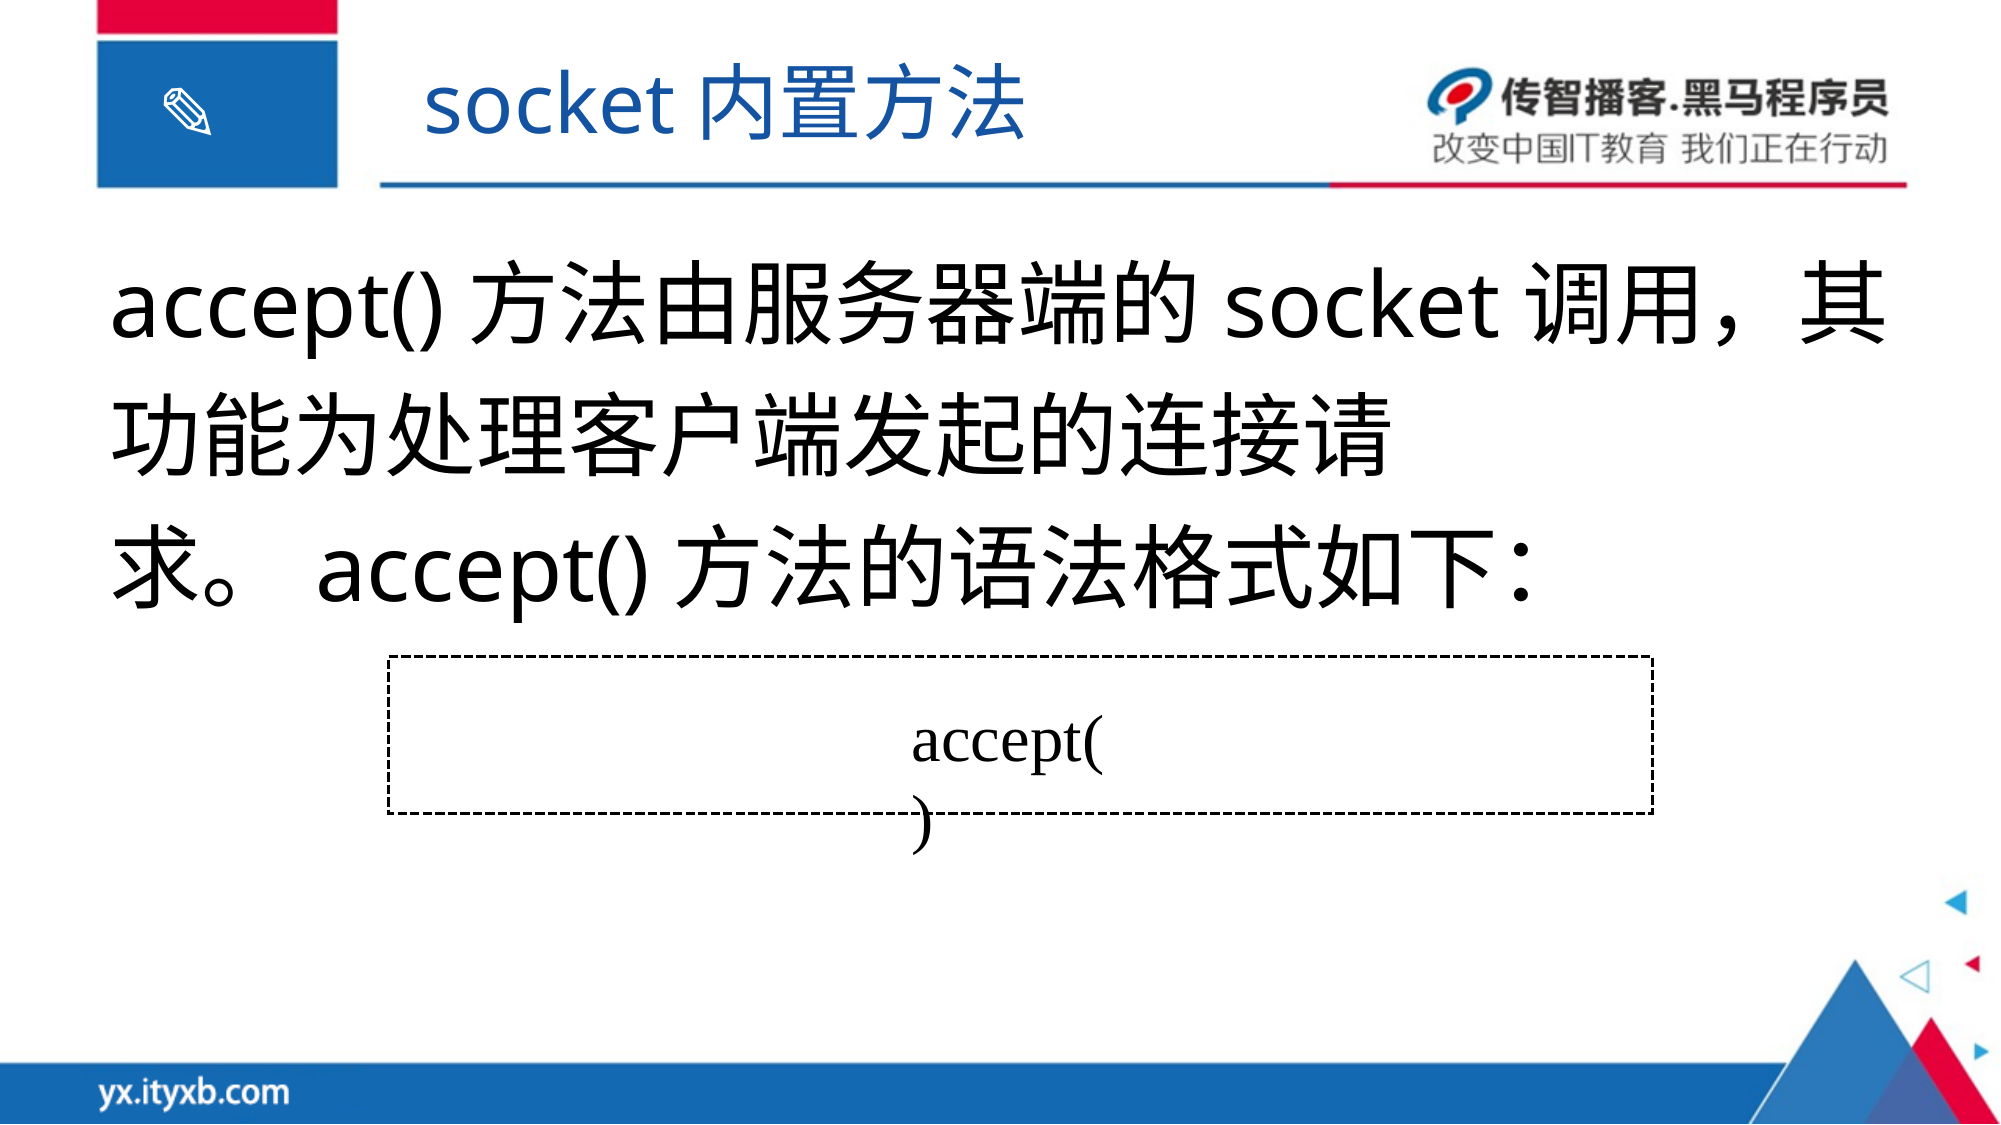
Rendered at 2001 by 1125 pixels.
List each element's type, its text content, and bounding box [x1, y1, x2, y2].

text_box accept()方法由服务器端的socket调用，其功能为处理客户端发起的连接请求。accept()方法的语法格式如下： [94, 216, 1938, 628]
text_box socket内置方法 [409, 43, 1292, 158]
picture [0, 0, 2000, 1124]
text_box [388, 656, 1653, 814]
text_box accept() [896, 687, 1136, 862]
